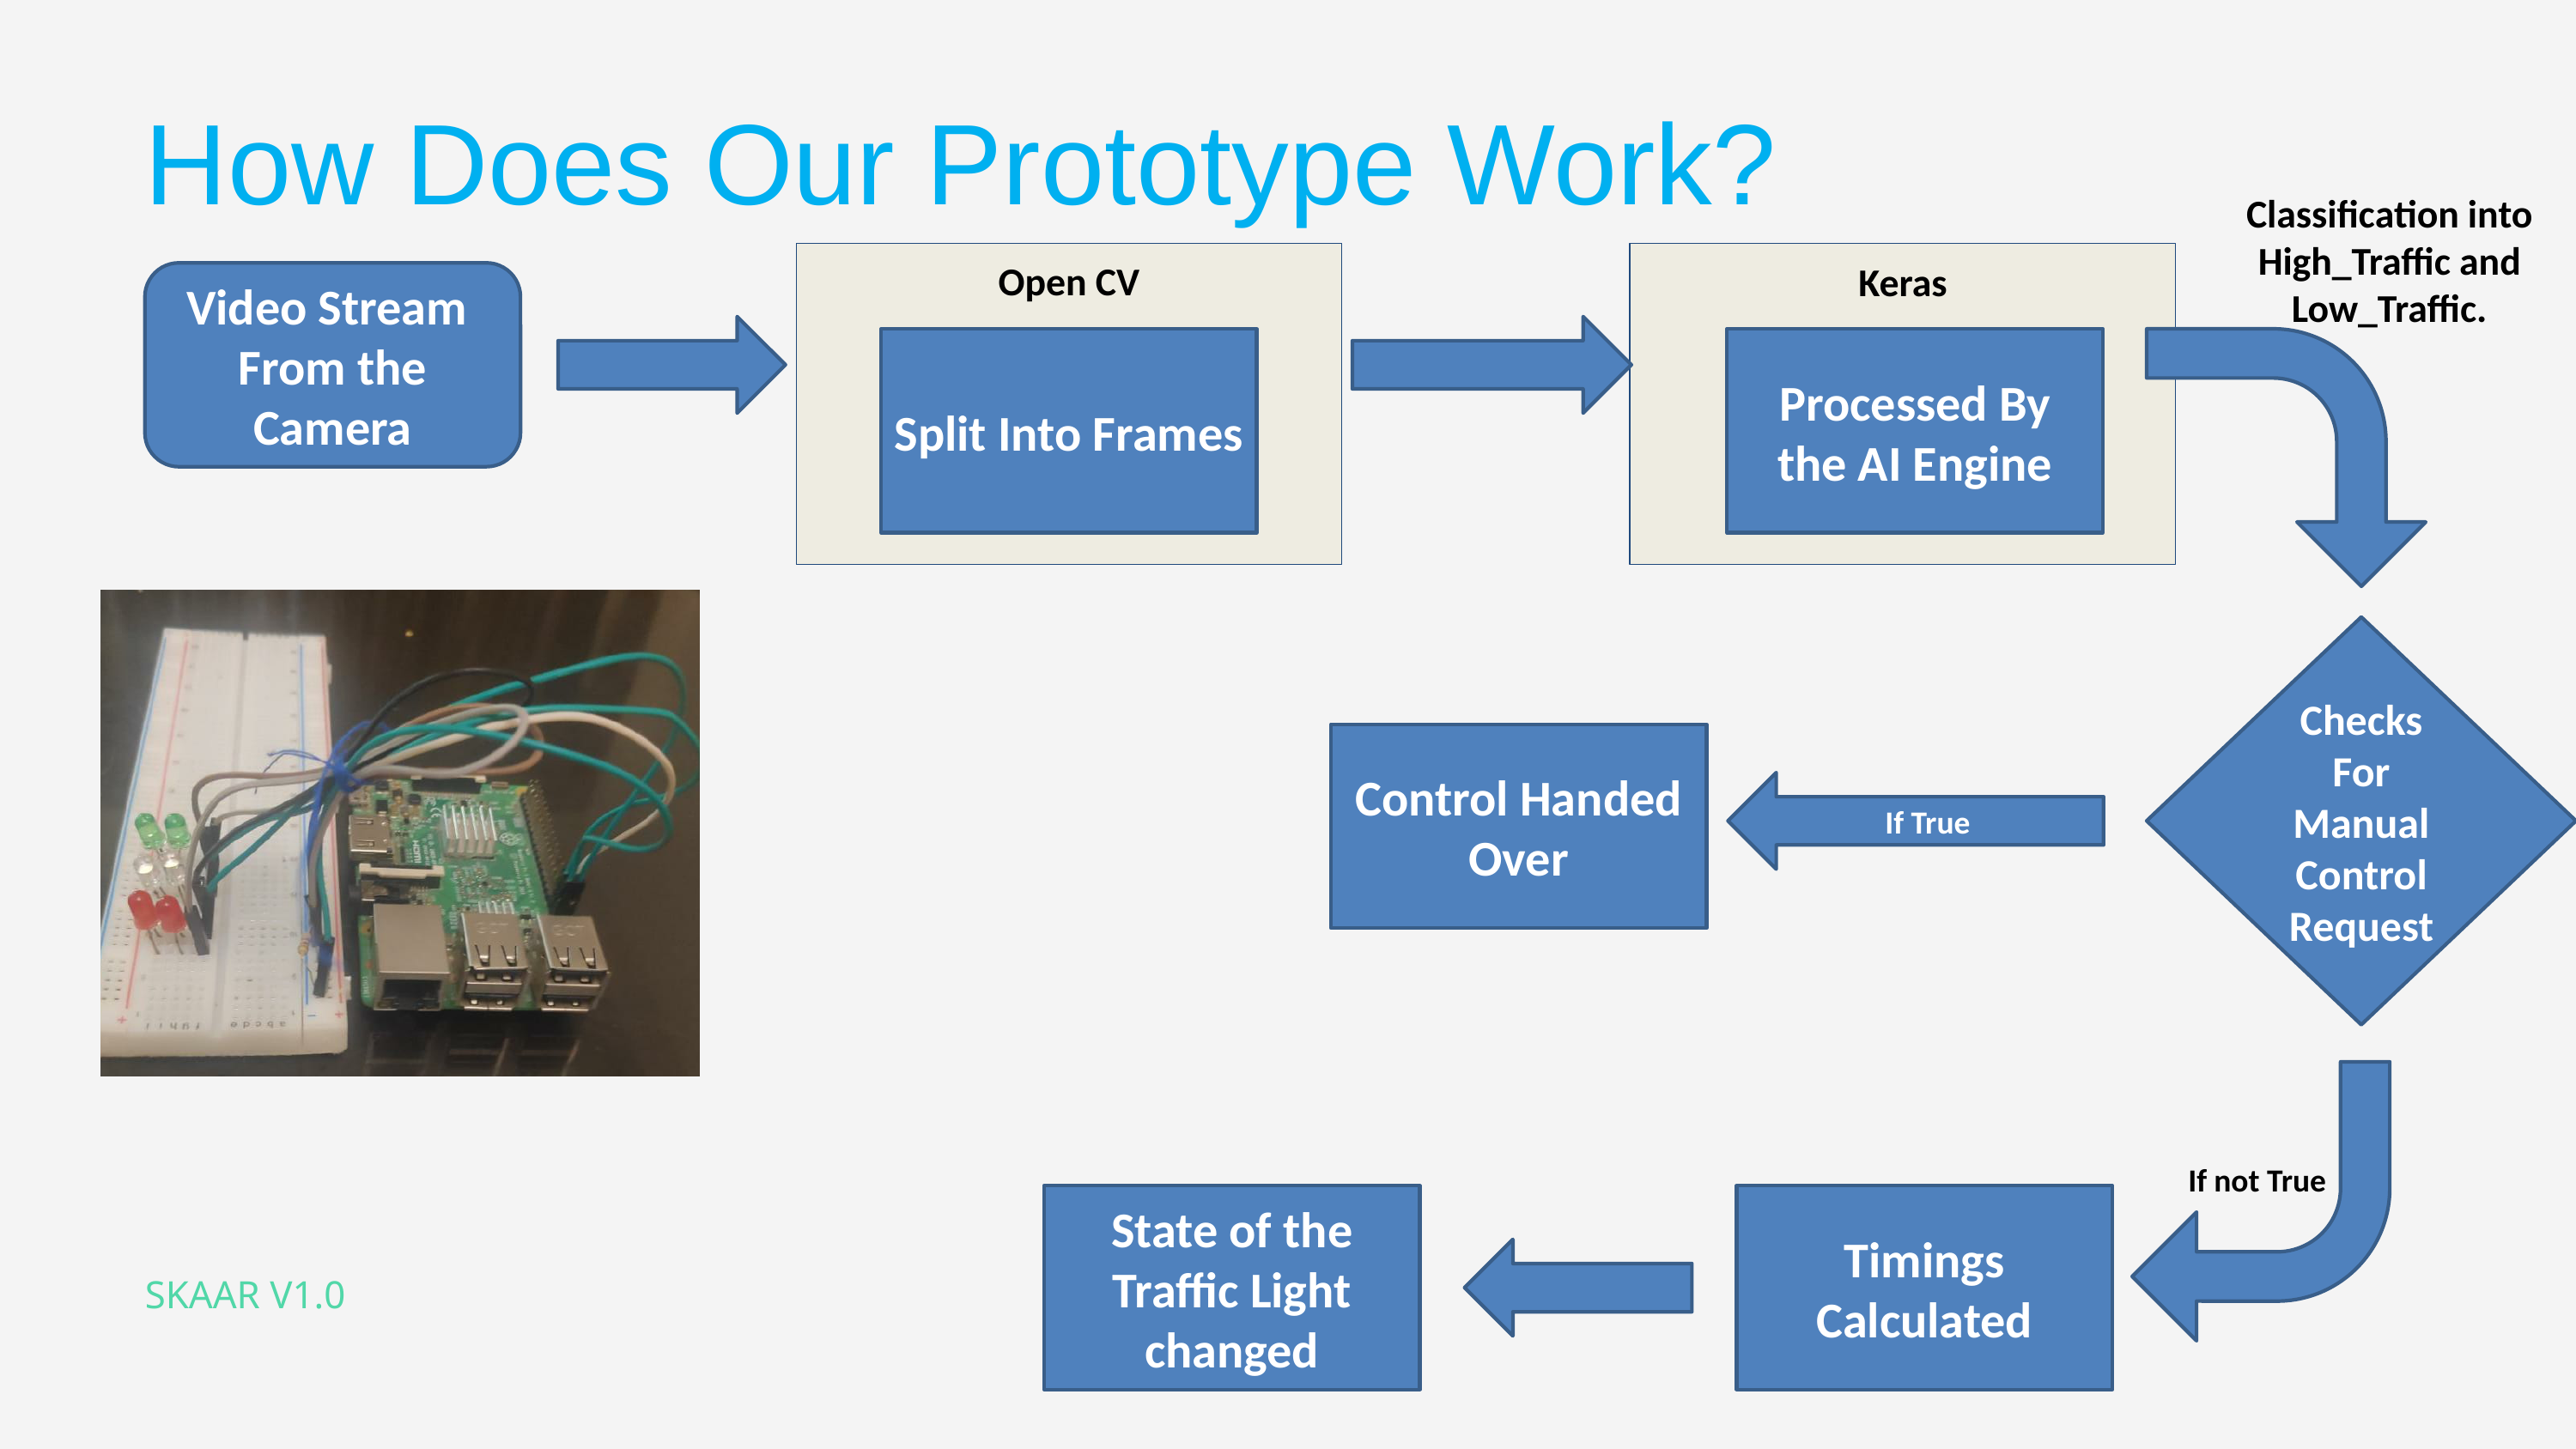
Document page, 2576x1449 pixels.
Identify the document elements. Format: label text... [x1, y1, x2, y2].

text_box [1464, 1239, 1692, 1337]
text_box Control Handed Over [1330, 724, 1707, 929]
text_box Processed By the AI Engine [1727, 329, 2103, 533]
text_box Split Into Frames [881, 329, 1257, 533]
text_box How Does Our Prototype Work? [144, 90, 2576, 228]
text_box State of the Traffic Light changed [1043, 1185, 1420, 1390]
text_box SKAAR V1.0 [144, 1252, 656, 1317]
text_box Checks For Manual Control Request [2146, 616, 2576, 1025]
text_box [558, 316, 786, 414]
text_box Timings Calculated [1736, 1185, 2112, 1390]
picture [100, 590, 701, 1076]
text_box Open CV [813, 243, 1325, 295]
text_box Classification into High_Traffic and Low_Traffic. [2219, 175, 2561, 363]
text_box [796, 243, 1342, 565]
text_box Keras [1647, 244, 2159, 297]
text_box [2147, 329, 2427, 587]
text_box If not True [2175, 1153, 2369, 1205]
text_box [1352, 316, 1631, 414]
text_box [2132, 1061, 2391, 1341]
text_box If True [1728, 773, 2104, 870]
text_box [1630, 243, 2176, 565]
text_box Video Stream From the Camera [144, 263, 521, 467]
